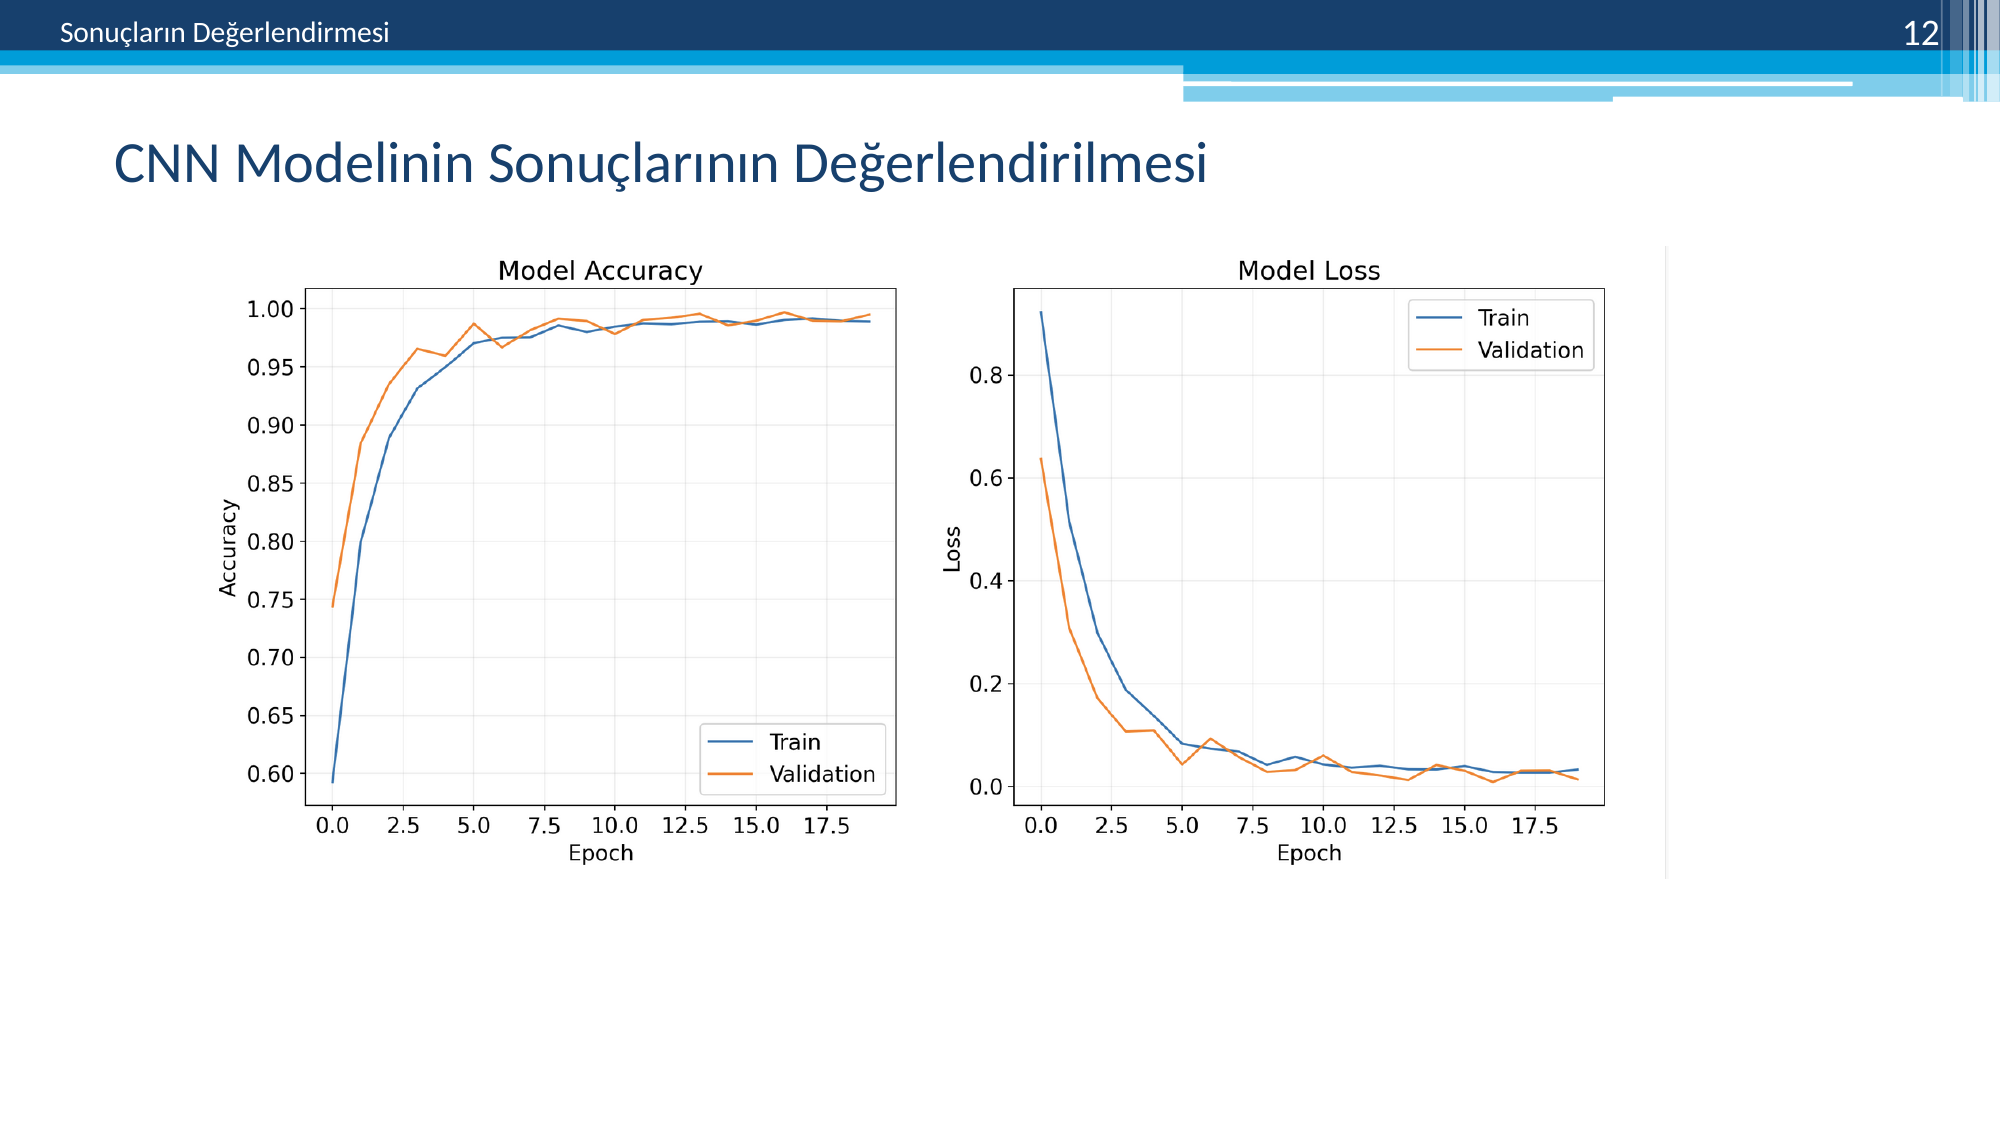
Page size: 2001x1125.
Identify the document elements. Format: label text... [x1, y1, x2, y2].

slide_number 12 [1788, 0, 1955, 61]
title CNN Modelinin Sonuçlarının Değerlendirilmesi [99, 72, 1900, 248]
text_box [69, 221, 1788, 932]
text_box Sonuçların Değerlendirmesi [45, 0, 438, 66]
picture [117, 246, 1669, 879]
